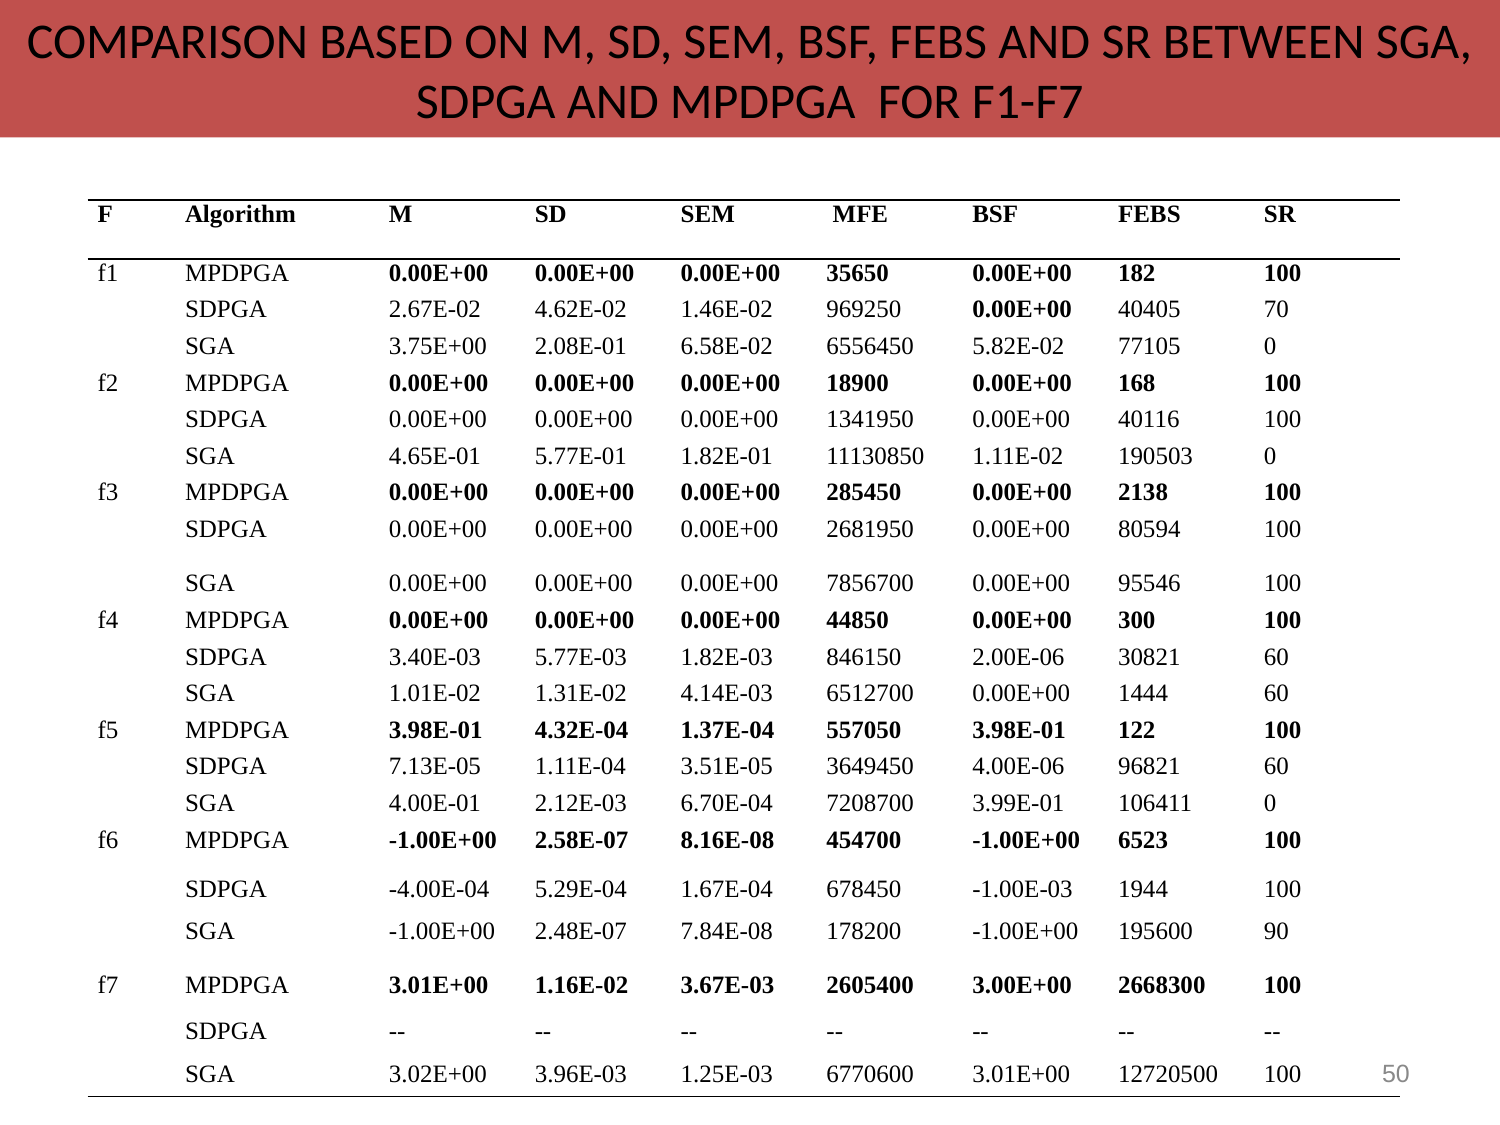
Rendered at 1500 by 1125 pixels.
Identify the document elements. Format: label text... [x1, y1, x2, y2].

table_cell 1444 [1108, 680, 1254, 716]
text_box Comparison based on M, SD, SEM, BSF, FEBS and SR between SGA, SDPGA and MPDPGA for f1-f7 [0, 0, 1500, 138]
table_cell 35650 [817, 260, 962, 296]
table_cell 95546 [1108, 570, 1254, 606]
table_cell 100 [1254, 875, 1400, 917]
table_cell 1.11E-02 [962, 442, 1108, 479]
table_cell 0.00E+00 [671, 479, 817, 515]
table_cell 2681950 [817, 515, 962, 570]
table_cell 190503 [1108, 442, 1254, 479]
table_cell 195600 [1108, 917, 1254, 972]
table_cell 1341950 [817, 405, 962, 442]
table_cell 8.16E-08 [671, 826, 817, 875]
table_cell SGA [175, 442, 379, 479]
table_cell 80594 [1108, 515, 1254, 570]
table_cell 4.00E-01 [379, 789, 525, 826]
table_cell -- [525, 1017, 671, 1060]
table_cell 1.16E-02 [525, 972, 671, 1017]
table_cell SDPGA [175, 515, 379, 570]
table_cell 96821 [1108, 753, 1254, 789]
table_cell 0.00E+00 [962, 479, 1108, 515]
table_cell 70 [1254, 296, 1400, 332]
table_cell MPDPGA [175, 716, 379, 753]
table_cell 3.51E-05 [671, 753, 817, 789]
table_cell 3.40E-03 [379, 643, 525, 680]
table_cell 122 [1108, 716, 1254, 753]
table_cell 4.32E-04 [525, 716, 671, 753]
table_cell 2.08E-01 [525, 332, 671, 369]
table_cell 5.29E-04 [525, 875, 671, 917]
table_cell 3649450 [817, 753, 962, 789]
table_cell SDPGA [175, 1017, 379, 1060]
table_cell -1.00E+00 [962, 826, 1108, 875]
table_cell 178200 [817, 917, 962, 972]
table_cell 557050 [817, 716, 962, 753]
table_cell 2668300 [1108, 972, 1254, 1017]
slide_number 50 [1074, 1042, 1425, 1103]
table_cell 0 [1254, 789, 1400, 826]
table_cell 100 [1254, 515, 1400, 570]
table_cell 11130850 [817, 442, 962, 479]
table_cell 7.84E-08 [671, 917, 817, 972]
table_cell 2.00E-06 [962, 643, 1108, 680]
table_header SD [525, 201, 671, 258]
table_cell 1.31E-02 [525, 680, 671, 716]
table_cell -- [1108, 1017, 1254, 1042]
table_cell 4.14E-03 [671, 680, 817, 716]
table_cell 1.82E-01 [671, 442, 817, 479]
table_cell 4.65E-01 [379, 442, 525, 479]
table_cell 3.99E-01 [962, 789, 1108, 826]
table_cell 18900 [817, 369, 962, 405]
table_cell 7.13E-05 [379, 753, 525, 789]
table_cell 44850 [817, 606, 962, 643]
table_cell 0.00E+00 [525, 479, 671, 515]
table_cell SDPGA [175, 296, 379, 332]
table_cell 0.00E+00 [962, 680, 1108, 716]
table_cell 2.12E-03 [525, 789, 671, 826]
table_cell SGA [175, 570, 379, 606]
table_header M [379, 201, 525, 258]
table_cell 3.75E+00 [379, 332, 525, 369]
table_cell 0.00E+00 [525, 515, 671, 570]
table_cell 100 [1254, 570, 1400, 606]
table_cell MPDPGA [175, 260, 379, 296]
table_cell 0.00E+00 [379, 405, 525, 442]
table_cell f6 [88, 826, 175, 972]
table_cell f3 [88, 479, 175, 606]
table_cell 0.00E+00 [962, 606, 1108, 643]
table_cell 0.00E+00 [962, 260, 1108, 296]
table_cell 100 [1254, 972, 1400, 1017]
table_cell 2.48E-07 [525, 917, 671, 972]
table_cell 0.00E+00 [379, 260, 525, 296]
table_cell -- [962, 1017, 1108, 1060]
table_cell 182 [1108, 260, 1254, 296]
table_cell SDPGA [175, 643, 379, 680]
table_cell 300 [1108, 606, 1254, 643]
table_header SR [1254, 201, 1400, 258]
table_cell 3.98E-01 [962, 716, 1108, 753]
table_cell 6770600 [817, 1060, 962, 1096]
table_cell 4.00E-06 [962, 753, 1108, 789]
table_cell 5.82E-02 [962, 332, 1108, 369]
table_cell f2 [88, 369, 175, 479]
table_header F [88, 201, 175, 258]
table_cell 1.01E-02 [379, 680, 525, 716]
table_cell 6556450 [817, 332, 962, 369]
table_cell -4.00E-04 [379, 875, 525, 917]
table_cell 1944 [1108, 875, 1254, 917]
table_cell 0.00E+00 [671, 405, 817, 442]
table_cell 5.77E-01 [525, 442, 671, 479]
table_cell 60 [1254, 753, 1400, 789]
table_cell 0.00E+00 [671, 369, 817, 405]
table_cell 0.00E+00 [525, 606, 671, 643]
table_cell 100 [1254, 479, 1400, 515]
table_header FEBS [1108, 201, 1254, 258]
table_cell 0.00E+00 [379, 515, 525, 570]
table_cell 1.82E-03 [671, 643, 817, 680]
table_cell MPDPGA [175, 479, 379, 515]
table_header SEM [671, 201, 817, 258]
table_cell SDPGA [175, 405, 379, 442]
table_cell 0.00E+00 [962, 296, 1108, 332]
table_cell 0.00E+00 [379, 570, 525, 606]
table_cell 0.00E+00 [962, 405, 1108, 442]
table_cell 100 [1254, 716, 1400, 753]
table_cell -- [671, 1017, 817, 1060]
table_cell -1.00E+00 [379, 826, 525, 875]
table_cell 100 [1254, 826, 1400, 875]
table_cell 0.00E+00 [525, 570, 671, 606]
table_header Algorithm [175, 201, 379, 258]
table_cell 0.00E+00 [525, 369, 671, 405]
table_cell 2605400 [817, 972, 962, 1017]
table_cell SGA [175, 1060, 379, 1096]
table_cell -- [379, 1017, 525, 1060]
table_cell 0.00E+00 [379, 369, 525, 405]
table_cell SGA [175, 680, 379, 716]
table_cell 7856700 [817, 570, 962, 606]
table_cell 6.70E-04 [671, 789, 817, 826]
table_cell -1.00E-03 [962, 875, 1108, 917]
table_cell 90 [1254, 917, 1400, 972]
table_cell 3.02E+00 [379, 1060, 525, 1096]
table_cell 77105 [1108, 332, 1254, 369]
table_cell 285450 [817, 479, 962, 515]
table_cell SGA [175, 789, 379, 826]
table_cell SGA [175, 917, 379, 972]
table_header BSF [962, 201, 1108, 258]
table_cell 1.37E-04 [671, 716, 817, 753]
table_cell 3.01E+00 [379, 972, 525, 1017]
table_cell -1.00E+00 [379, 917, 525, 972]
table_cell 1.25E-03 [671, 1060, 817, 1096]
table_cell -- [817, 1017, 962, 1060]
table_cell 2.67E-02 [379, 296, 525, 332]
table_cell MPDPGA [175, 369, 379, 405]
table_cell 4.62E-02 [525, 296, 671, 332]
table_cell 0 [1254, 442, 1400, 479]
table_cell 846150 [817, 643, 962, 680]
table_cell 3.01E+00 [962, 1060, 1074, 1096]
table_cell 2.58E-07 [525, 826, 671, 875]
table_cell f5 [88, 716, 175, 826]
table_header MFE [817, 201, 962, 258]
table_cell 0.00E+00 [379, 606, 525, 643]
table_cell 6512700 [817, 680, 962, 716]
table_cell 60 [1254, 680, 1400, 716]
table_cell f7 [88, 972, 175, 1096]
table_cell 3.98E-01 [379, 716, 525, 753]
table_cell 2138 [1108, 479, 1254, 515]
table_cell 0 [1254, 332, 1400, 369]
table_cell 5.77E-03 [525, 643, 671, 680]
table_cell f1 [88, 260, 175, 369]
table_cell MPDPGA [175, 606, 379, 643]
table_cell 30821 [1108, 643, 1254, 680]
table_cell SDPGA [175, 753, 379, 789]
table_cell 40405 [1108, 296, 1254, 332]
table_cell MPDPGA [175, 826, 379, 875]
table_cell 0.00E+00 [379, 479, 525, 515]
table_cell 0.00E+00 [671, 570, 817, 606]
table_cell 1.11E-04 [525, 753, 671, 789]
table_cell 100 [1254, 405, 1400, 442]
table_cell 40116 [1108, 405, 1254, 442]
table_cell MPDPGA [175, 972, 379, 1017]
table_cell 0.00E+00 [671, 515, 817, 570]
table_cell 0.00E+00 [962, 570, 1108, 606]
table_cell 100 [1254, 369, 1400, 405]
table_cell f4 [88, 606, 175, 716]
table_cell 3.67E-03 [671, 972, 817, 1017]
table_cell 0.00E+00 [671, 260, 817, 296]
table_cell 6.58E-02 [671, 332, 817, 369]
table_cell 0.00E+00 [962, 515, 1108, 570]
table_cell 60 [1254, 643, 1400, 680]
table_cell 0.00E+00 [962, 369, 1108, 405]
table_cell 0.00E+00 [671, 606, 817, 643]
table_cell -1.00E+00 [962, 917, 1108, 972]
table_cell 100 [1254, 260, 1400, 296]
table_cell 3.96E-03 [525, 1060, 671, 1096]
table_cell 6523 [1108, 826, 1254, 875]
table_cell 3.00E+00 [962, 972, 1108, 1017]
table_cell 454700 [817, 826, 962, 875]
table_cell SDPGA [175, 875, 379, 917]
table_cell 100 [1254, 606, 1400, 643]
table_cell 7208700 [817, 789, 962, 826]
table_cell 1.67E-04 [671, 875, 817, 917]
table_cell 168 [1108, 369, 1254, 405]
table_cell 0.00E+00 [525, 405, 671, 442]
table_cell 678450 [817, 875, 962, 917]
table_cell SGA [175, 332, 379, 369]
table_cell 106411 [1108, 789, 1254, 826]
table_cell -- [1254, 1017, 1400, 1042]
table_cell 1.46E-02 [671, 296, 817, 332]
table_cell 0.00E+00 [525, 260, 671, 296]
table_cell 969250 [817, 296, 962, 332]
